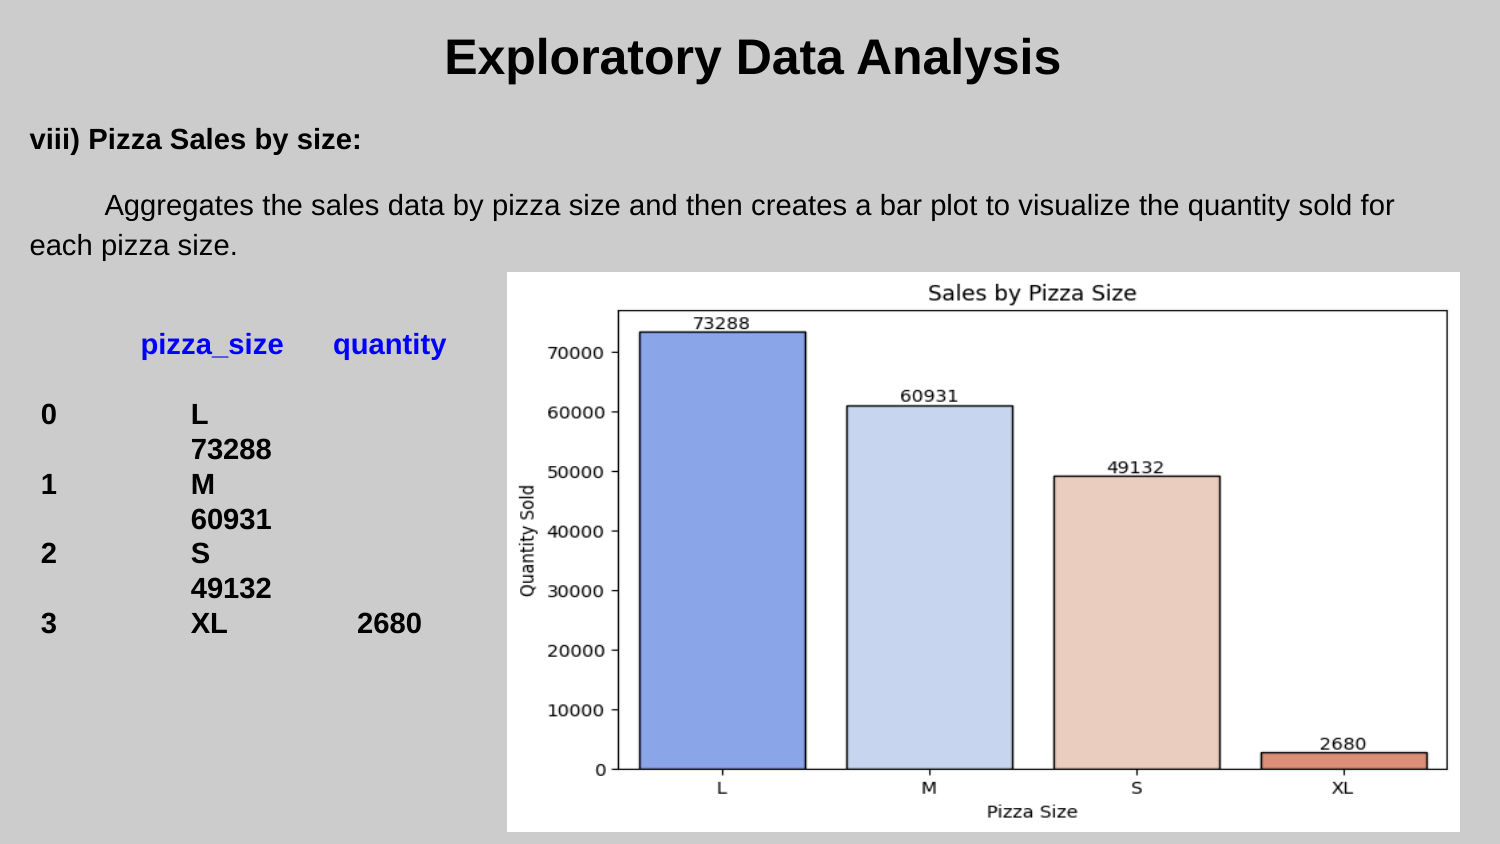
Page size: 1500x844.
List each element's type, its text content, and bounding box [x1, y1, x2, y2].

text_box viii) Pizza Sales by size: Aggregates the sales data by pizza size and then creates a bar plot to visualize the quantity sold for each pizza size. [14, 100, 1475, 276]
text_box pizza_size quantity 0 L 73288 1 M 60931 2 S 49132 3 XL 2680 [25, 310, 468, 578]
text_box Exploratory Data Analysis [429, 9, 1100, 100]
picture [507, 272, 1460, 832]
